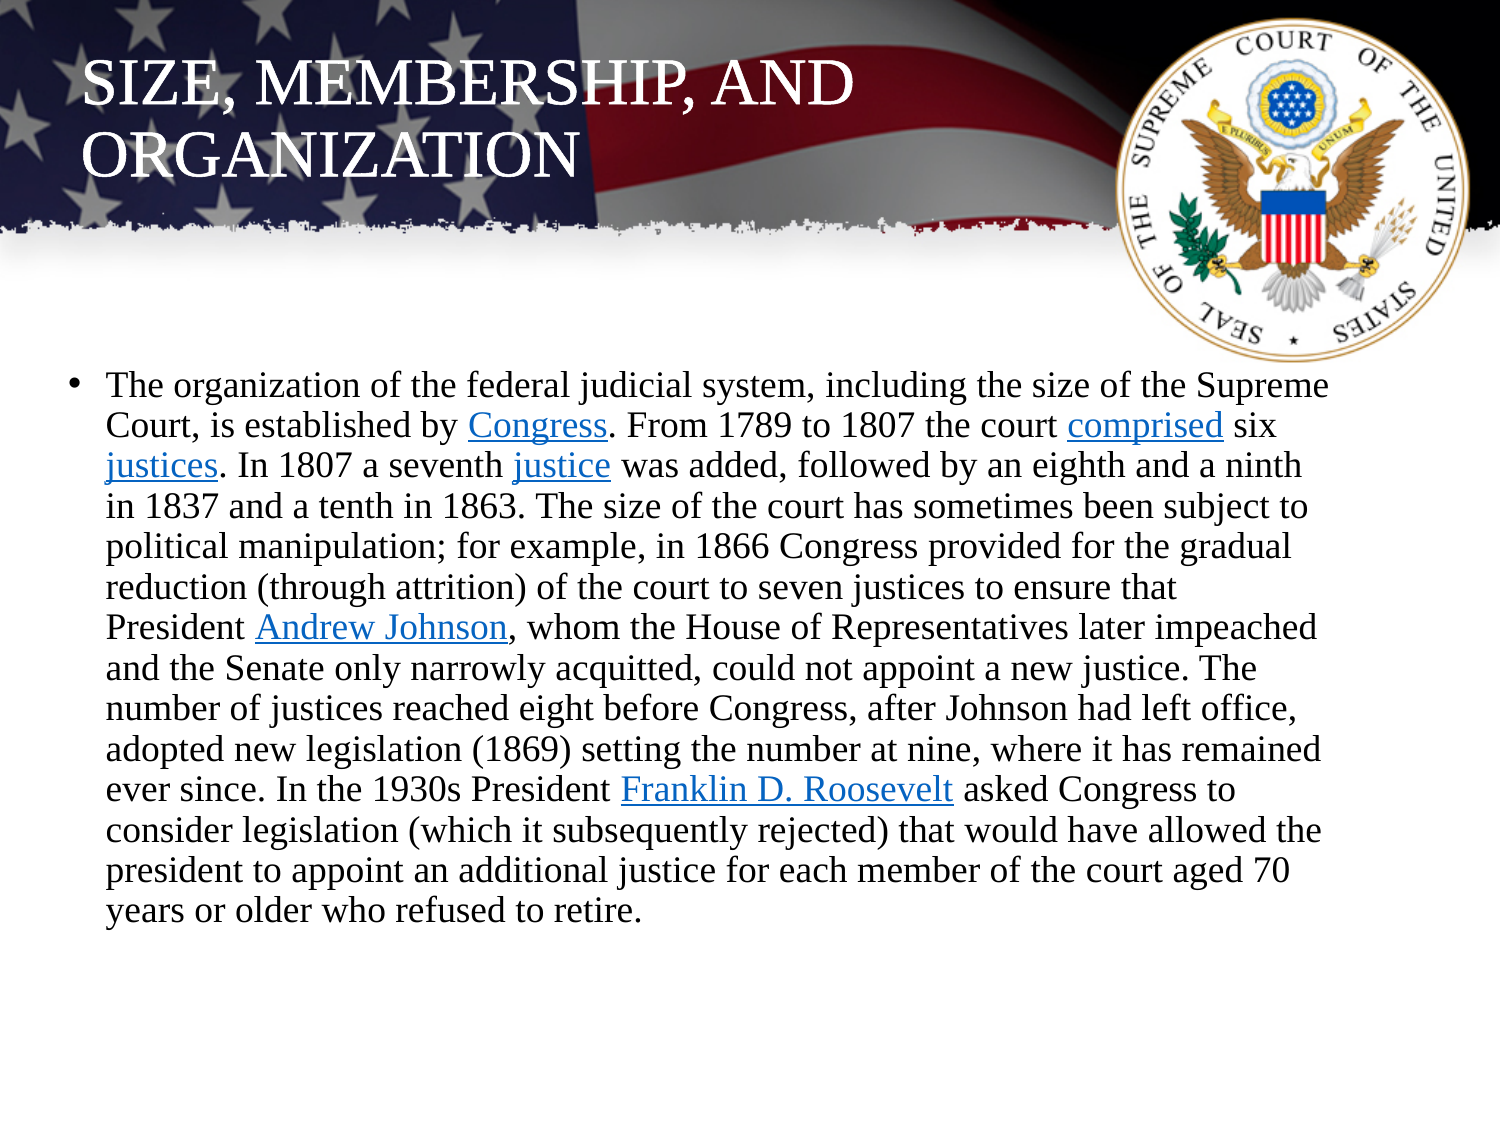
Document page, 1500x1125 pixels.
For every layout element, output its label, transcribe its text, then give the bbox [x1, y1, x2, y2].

picture [0, 0, 1500, 1125]
title SIZE, MEMBERSHIP, AND ORGANIZATION [65, 9, 1360, 228]
list The organization of the federal judicial system, including the size of the Supreme Court, is established by Congress. From 1789 to 1807 the court comprised six justices. In 1807 a seventh justice was added, followed by an eighth and a ninth in 1837 and a tenth in 1863. The size of the court has sometimes been subject to political manipulation; for example, in 1866 Congress provided for the gradual reduction (through attrition) of the court to seven justices to ensure that President Andrew Johnson, whom the House of Representatives later impeached and the Senate only narrowly acquitted, could not appoint a new justice. The number of justices reached eight before Congress, after Johnson had left office, adopted new legislation (1869) setting the number at nine, where it has remained ever since. In the 1930s President Franklin D. Roosevelt asked Congress to consider legislation (which it subsequently rejected) that would have allowed the president to appoint an additional justice for each member of the court aged 70 years or older who refused to retire. [53, 357, 1347, 1071]
